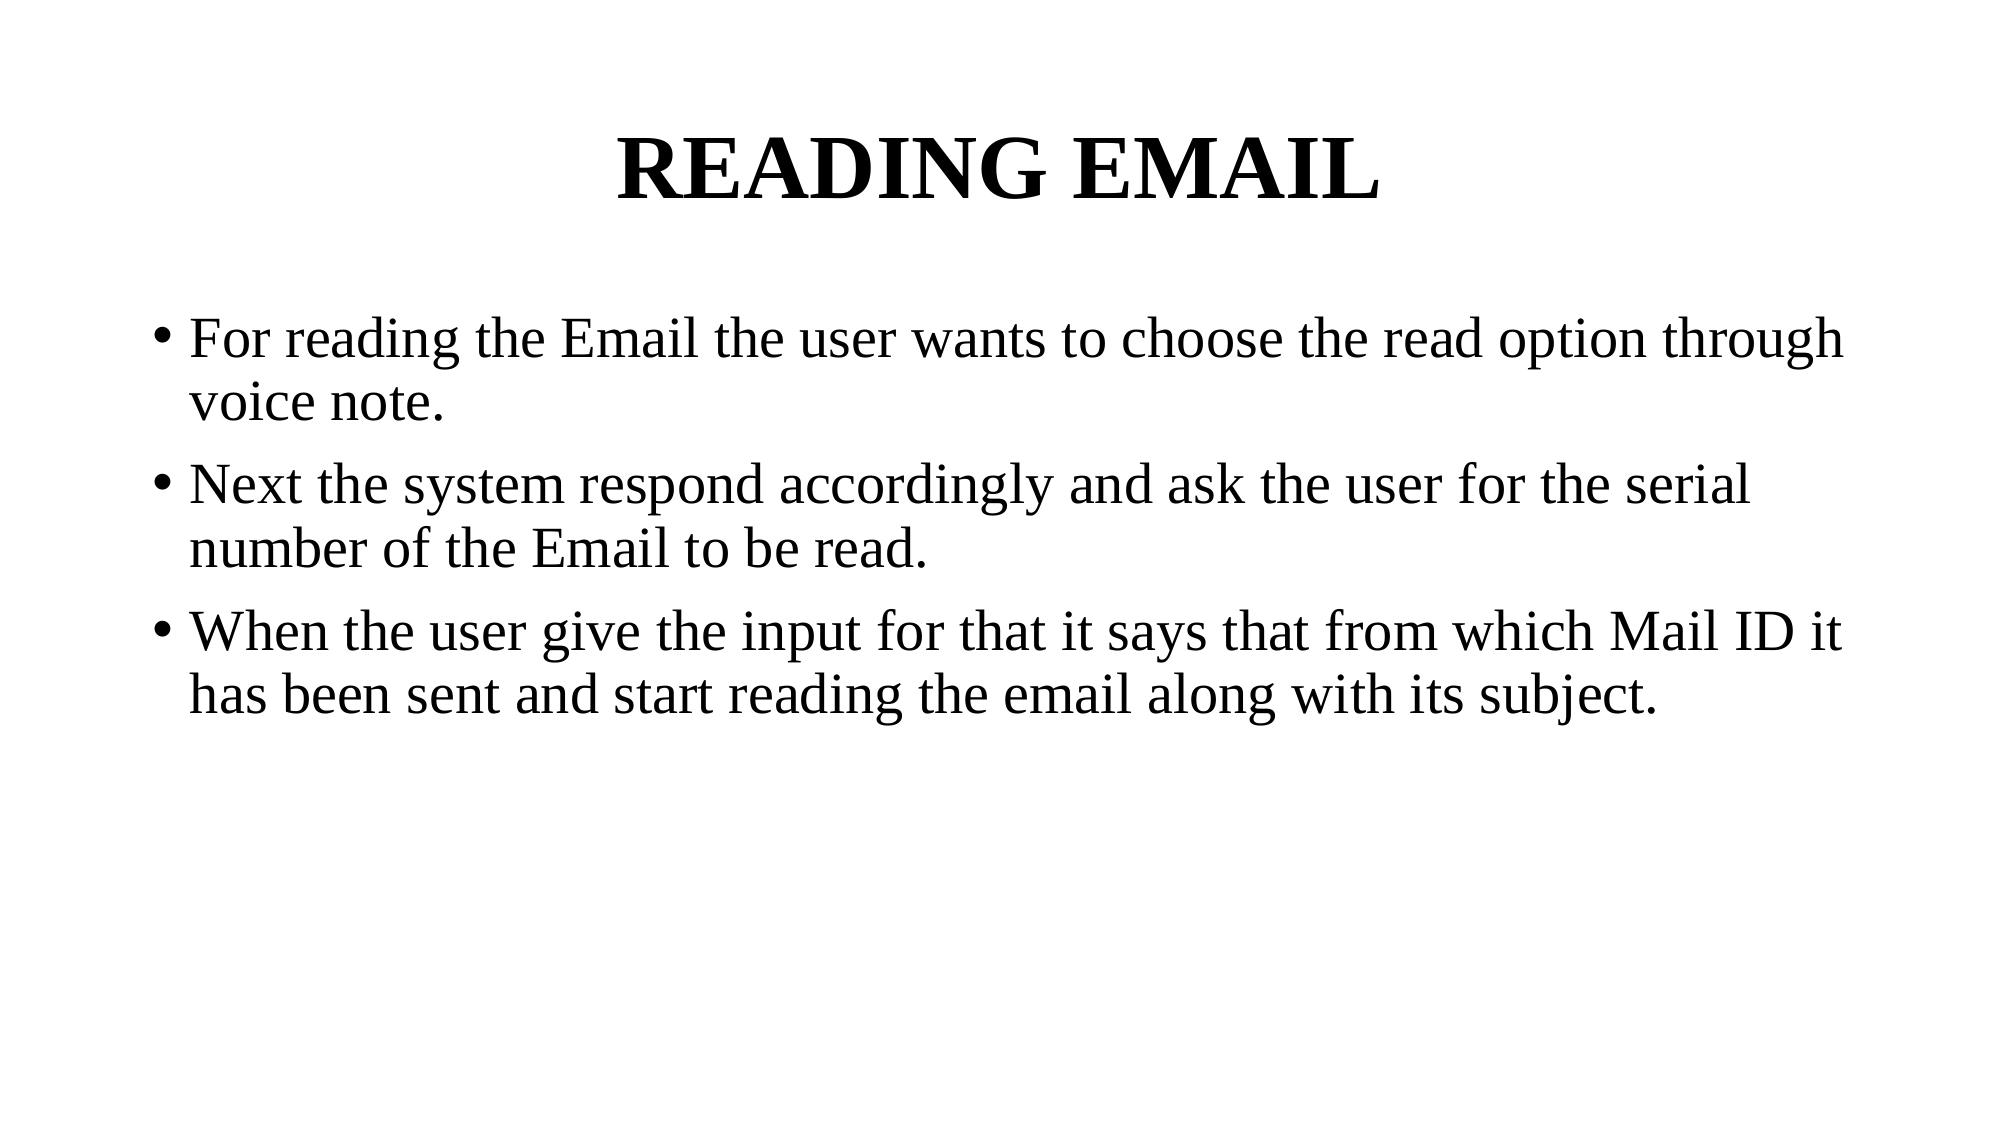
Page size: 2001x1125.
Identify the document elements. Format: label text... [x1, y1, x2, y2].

title READING EMAIL [137, 59, 1863, 278]
list For reading the Email the user wants to choose the read option through voice note. Next the system respond accordingly and ask the user for the serial number of the Email to be read. When the user give the input for that it says that from which Mail ID it has been sent and start reading the email along with its subject. [137, 299, 1863, 1014]
